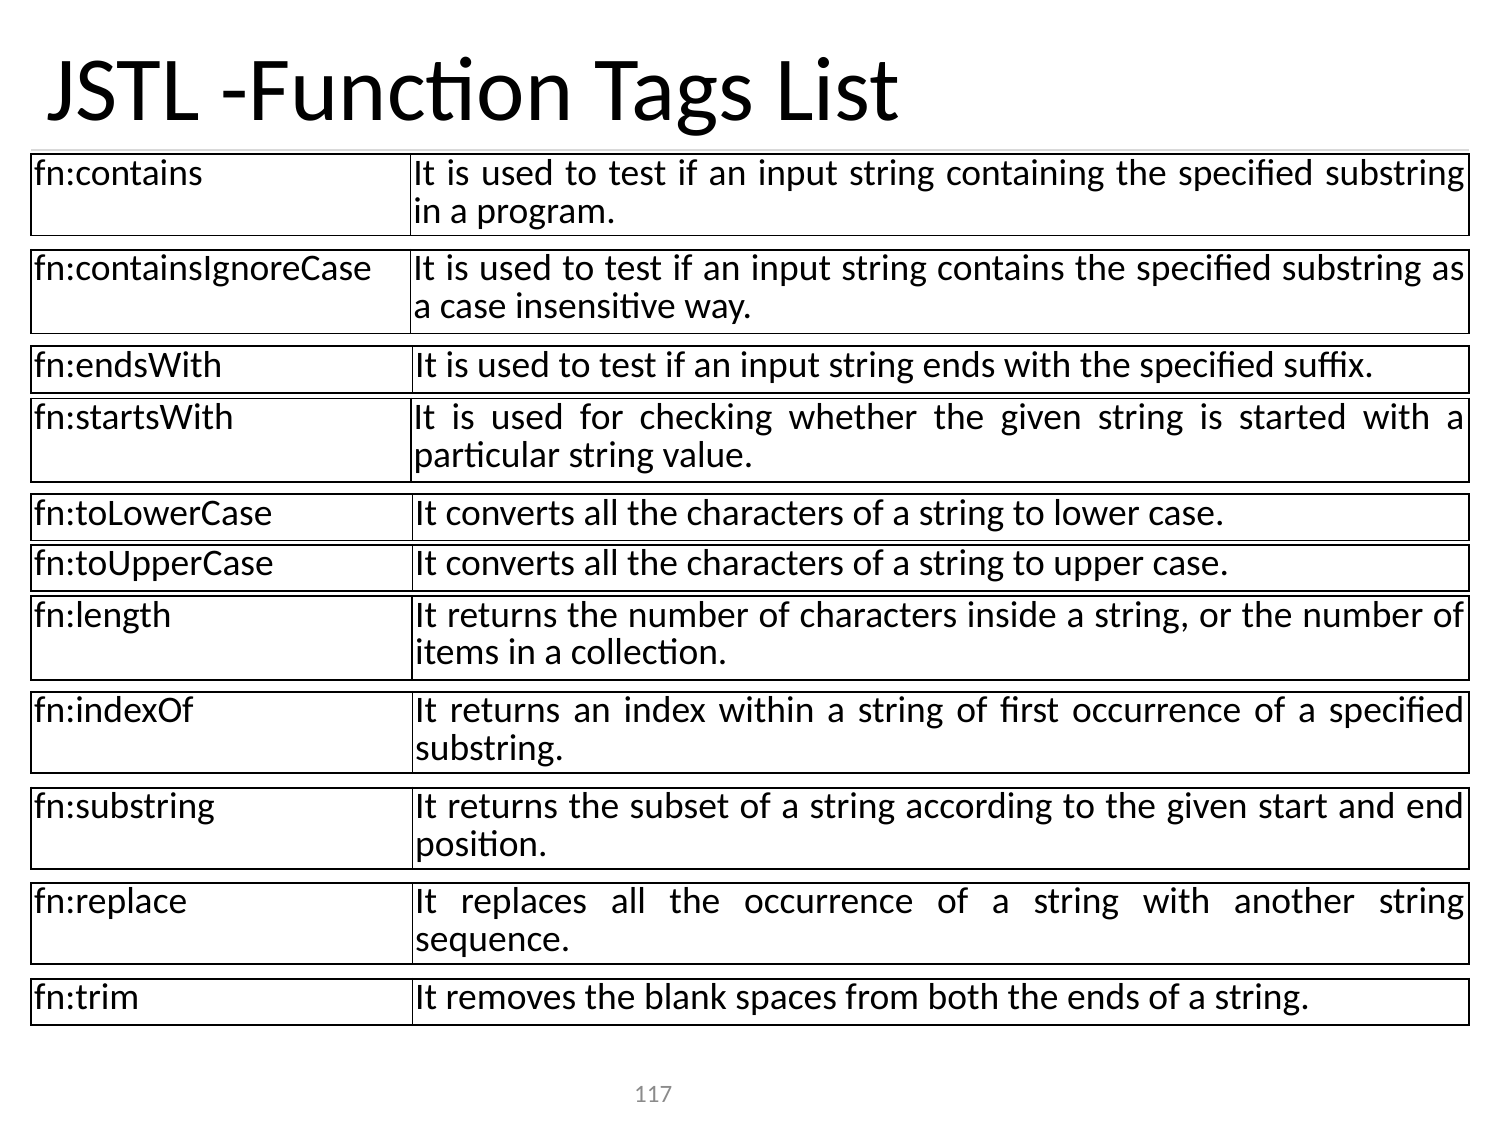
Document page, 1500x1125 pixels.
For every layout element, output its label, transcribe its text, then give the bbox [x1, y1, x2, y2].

table_header It returns the subset of a string according to the given start and end position. [413, 789, 1468, 868]
table_header fn:trim [32, 980, 412, 1024]
table_header fn:substring [32, 789, 412, 868]
table_header It converts all the characters of a string to lower case. [413, 495, 1468, 540]
table_header fn:endsWith [32, 347, 412, 392]
table_header It returns an index within a string of first occurrence of a specified substring. [413, 693, 1468, 772]
table_header fn:contains [32, 155, 410, 235]
table_header It replaces all the occurrence of a string with another string sequence. [413, 884, 1468, 963]
table_header fn:length [32, 597, 411, 679]
table_header fn:toUpperCase [32, 546, 412, 590]
table_header It returns the number of characters inside a string, or the number of items in a collection. [413, 597, 1468, 679]
table_header fn:toLowerCase [32, 495, 412, 540]
table_header It is used to test if an input string contains the specified substring as a case insensitive way. [411, 251, 1468, 333]
table_header It is used to test if an input string containing the specified substring in a program. [411, 155, 1468, 235]
slide_number 117 [587, 1062, 688, 1123]
table_header It is used for checking whether the given string is started with a particular string value. [412, 399, 1468, 481]
title JSTL -Function Tags List [31, 17, 1469, 150]
table_header fn:startsWith [32, 399, 410, 481]
table_header fn:replace [32, 884, 412, 963]
table_header fn:containsIgnoreCase [32, 251, 410, 333]
table_header It converts all the characters of a string to upper case. [413, 546, 1468, 590]
table_header It removes the blank spaces from both the ends of a string. [413, 980, 1468, 1024]
table_header fn:indexOf [32, 693, 412, 772]
table_header It is used to test if an input string ends with the specified suffix. [413, 347, 1468, 392]
